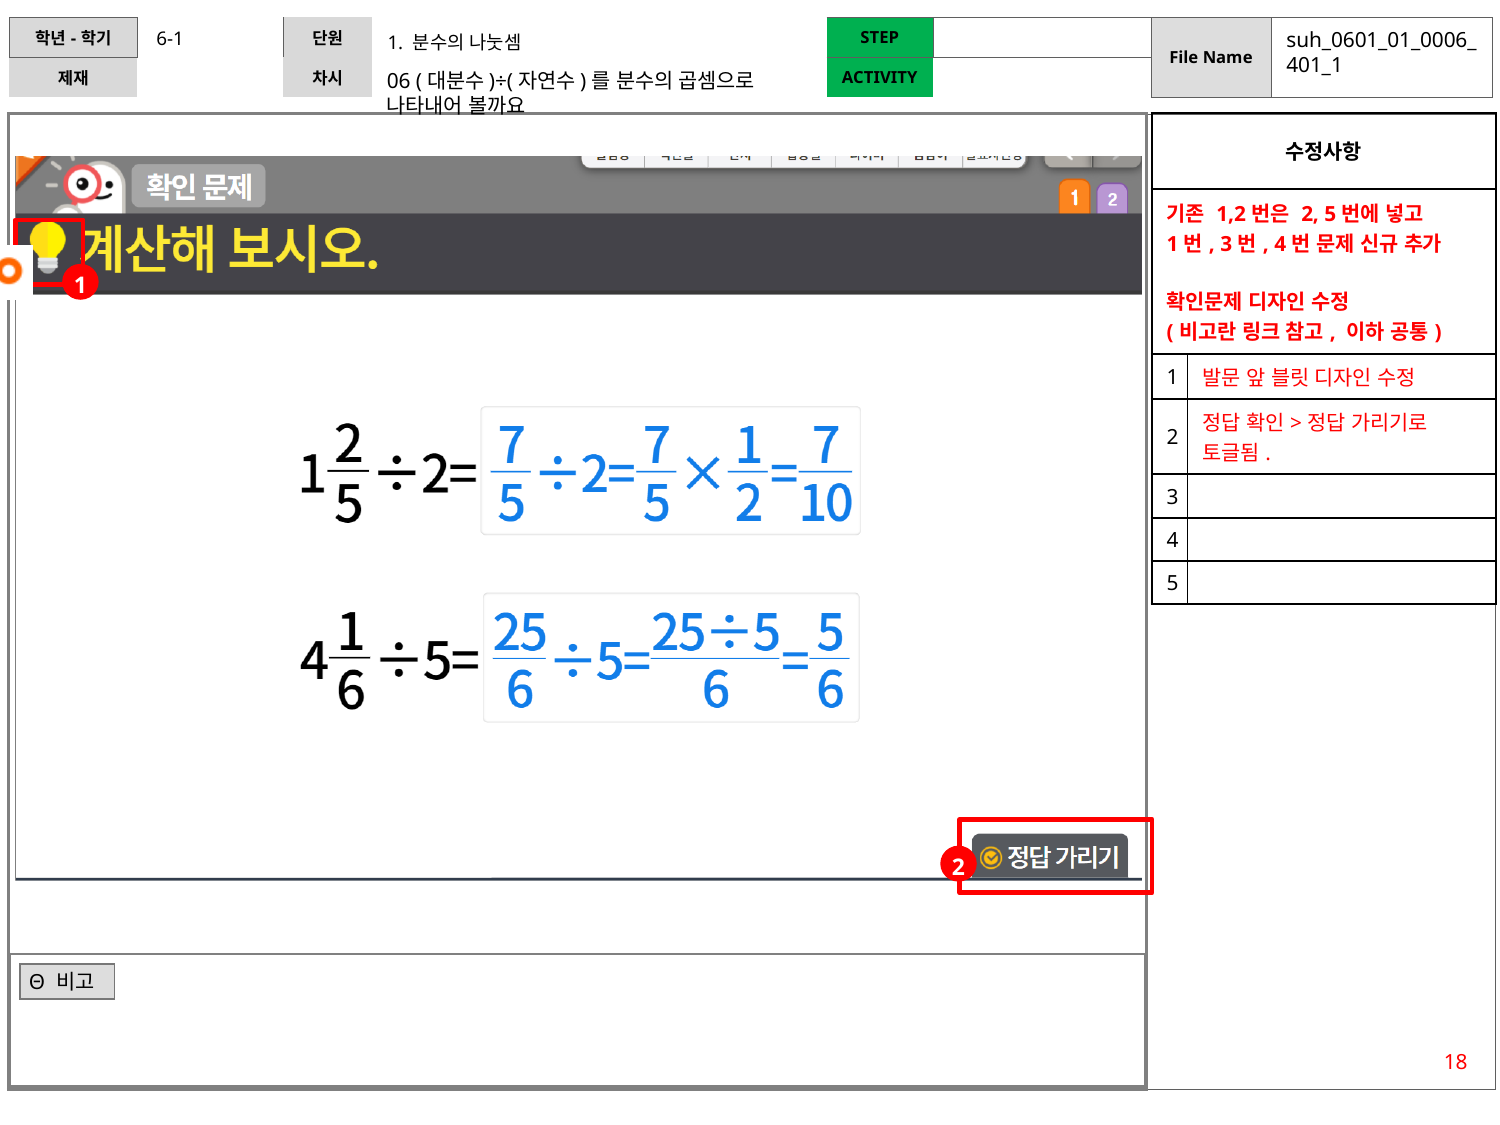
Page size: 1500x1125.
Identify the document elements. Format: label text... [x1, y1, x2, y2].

text_box 1. 분수의 나눗셈 [372, 23, 828, 48]
table_cell 5 [1153, 562, 1187, 603]
table_cell [1188, 519, 1495, 560]
text_box 06 (대분수)÷(자연수)를 분수의 곱셈으로 나타내어 볼까요 [372, 60, 821, 96]
table_cell [1188, 562, 1495, 603]
text_box suh_0601_01_0006_401_1 [1271, 18, 1500, 84]
table_cell 발문 앞 블릿 디자인 수정 [1188, 355, 1495, 398]
table_cell 4 [1153, 519, 1187, 560]
text_box [958, 817, 1154, 895]
table_cell 2 [1153, 400, 1187, 473]
table_cell 기존 1,2번은 2, 5번에 넣고 1번, 3번, 4번 문제 신규 추가 확인문제 디자인 수정 (비고란 링크 참고, 이하 공통) [1153, 190, 1495, 353]
text_box 6-1 [141, 18, 284, 55]
table_cell 1 [1153, 355, 1187, 398]
table_cell 정답 확인>정답 가리기로 토글됨. [1188, 400, 1495, 473]
table_cell [1188, 475, 1495, 517]
table_header 수정사항 [1153, 114, 1495, 188]
picture [0, 156, 1143, 881]
table_cell 3 [1153, 475, 1187, 517]
